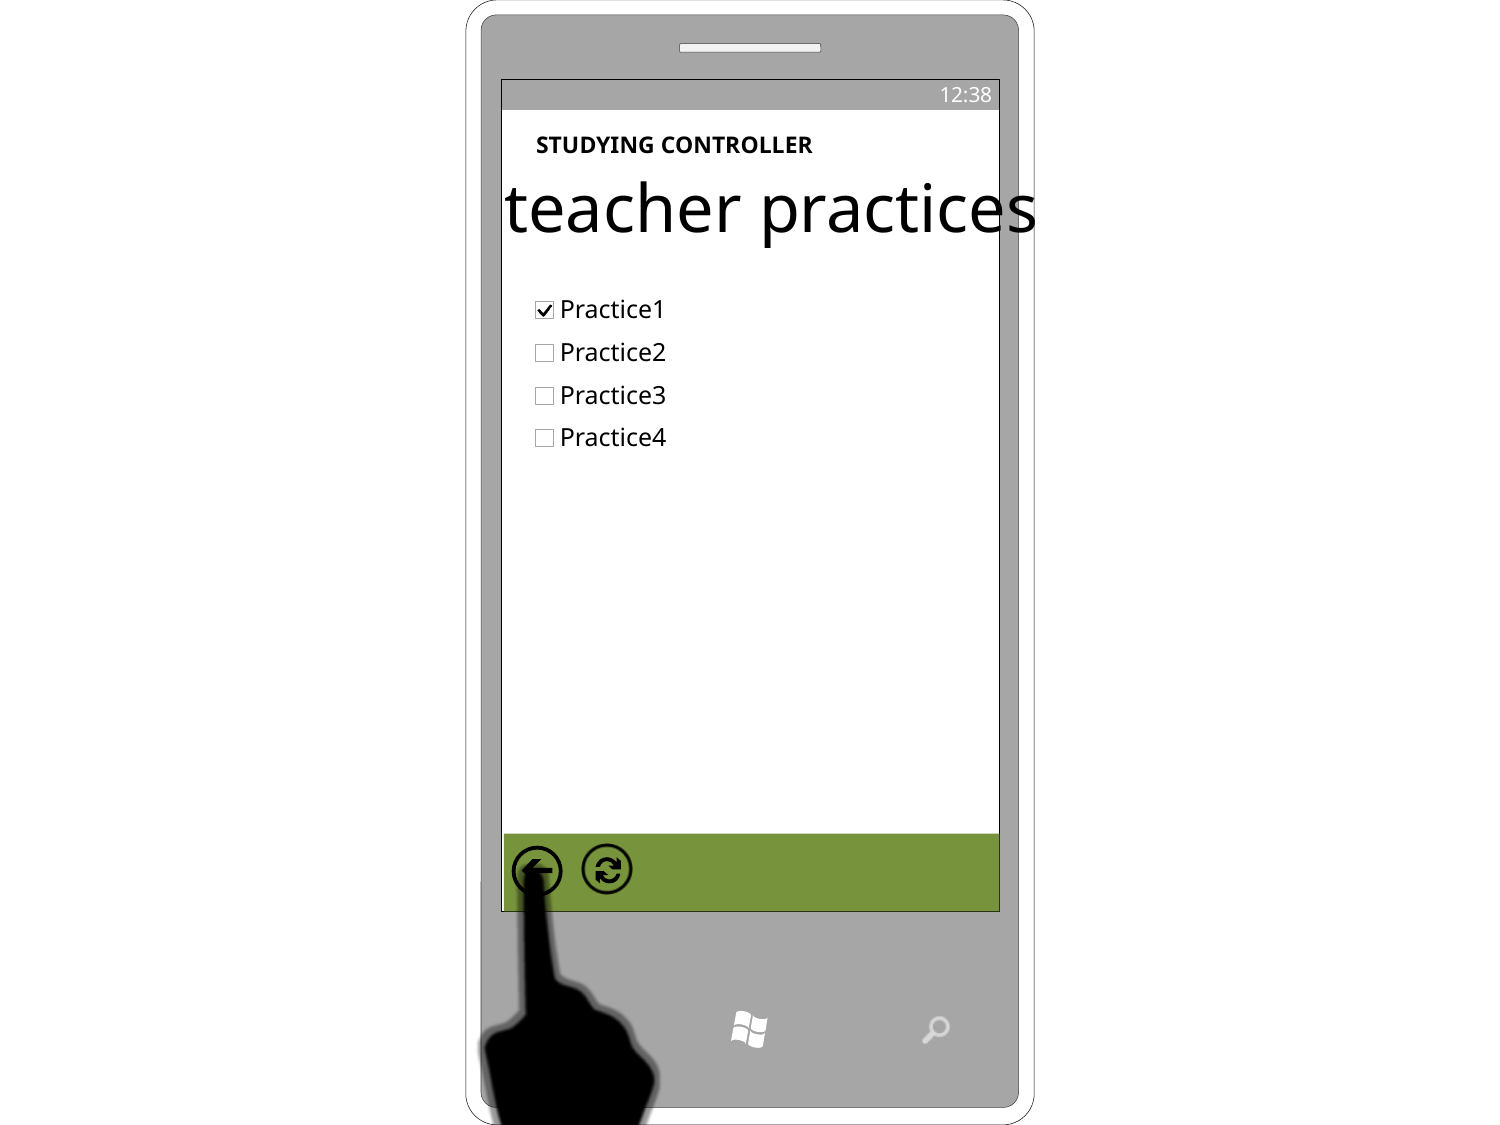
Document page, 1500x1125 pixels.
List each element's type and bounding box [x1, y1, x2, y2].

text_box [529, 290, 672, 329]
picture [473, 833, 657, 1125]
text_box [465, 0, 1035, 1125]
text_box [535, 333, 672, 372]
text_box [535, 418, 672, 457]
text_box [535, 376, 672, 415]
